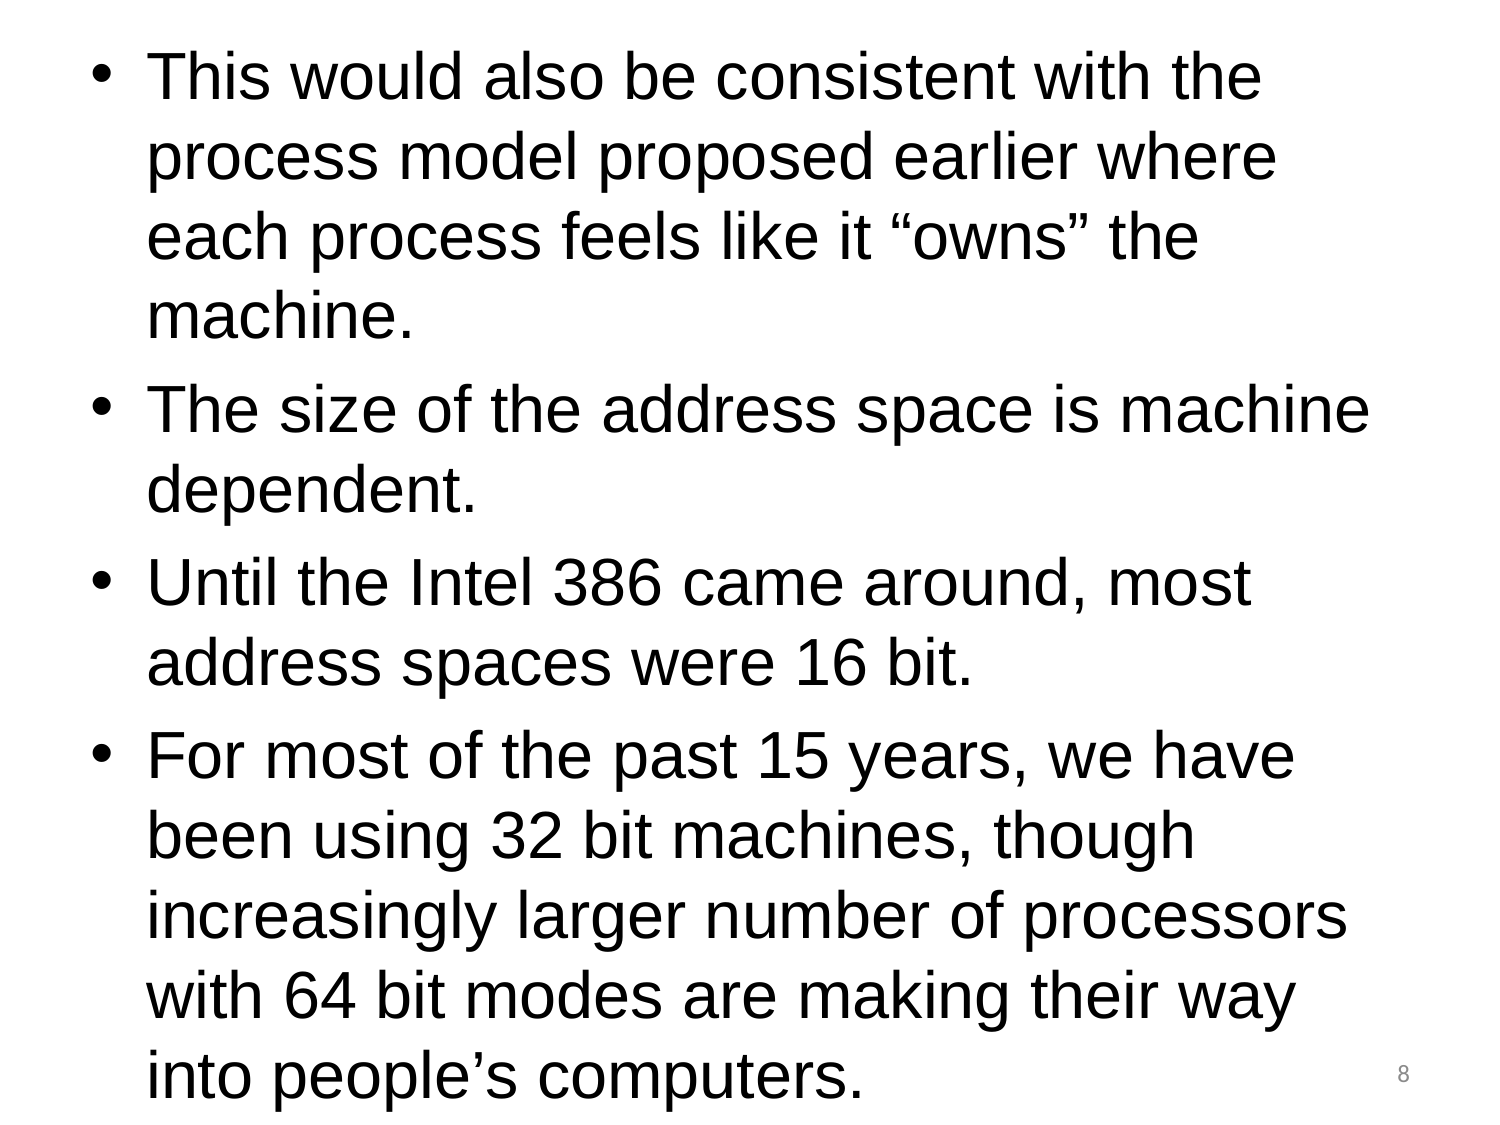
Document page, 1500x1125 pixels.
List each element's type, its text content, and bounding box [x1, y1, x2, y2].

slide_number 8 [1074, 1042, 1425, 1103]
list This would also be consistent with the process model proposed earlier where each process feels like it “owns” the machine. The size of the address space is machine dependent. Until the Intel 386 came around, most address spaces were 16 bit. For most of the past 15 years, we have been using 32 bit machines, though increasingly larger number of processors with 64 bit modes are making their way into people’s computers. [74, 24, 1426, 1006]
